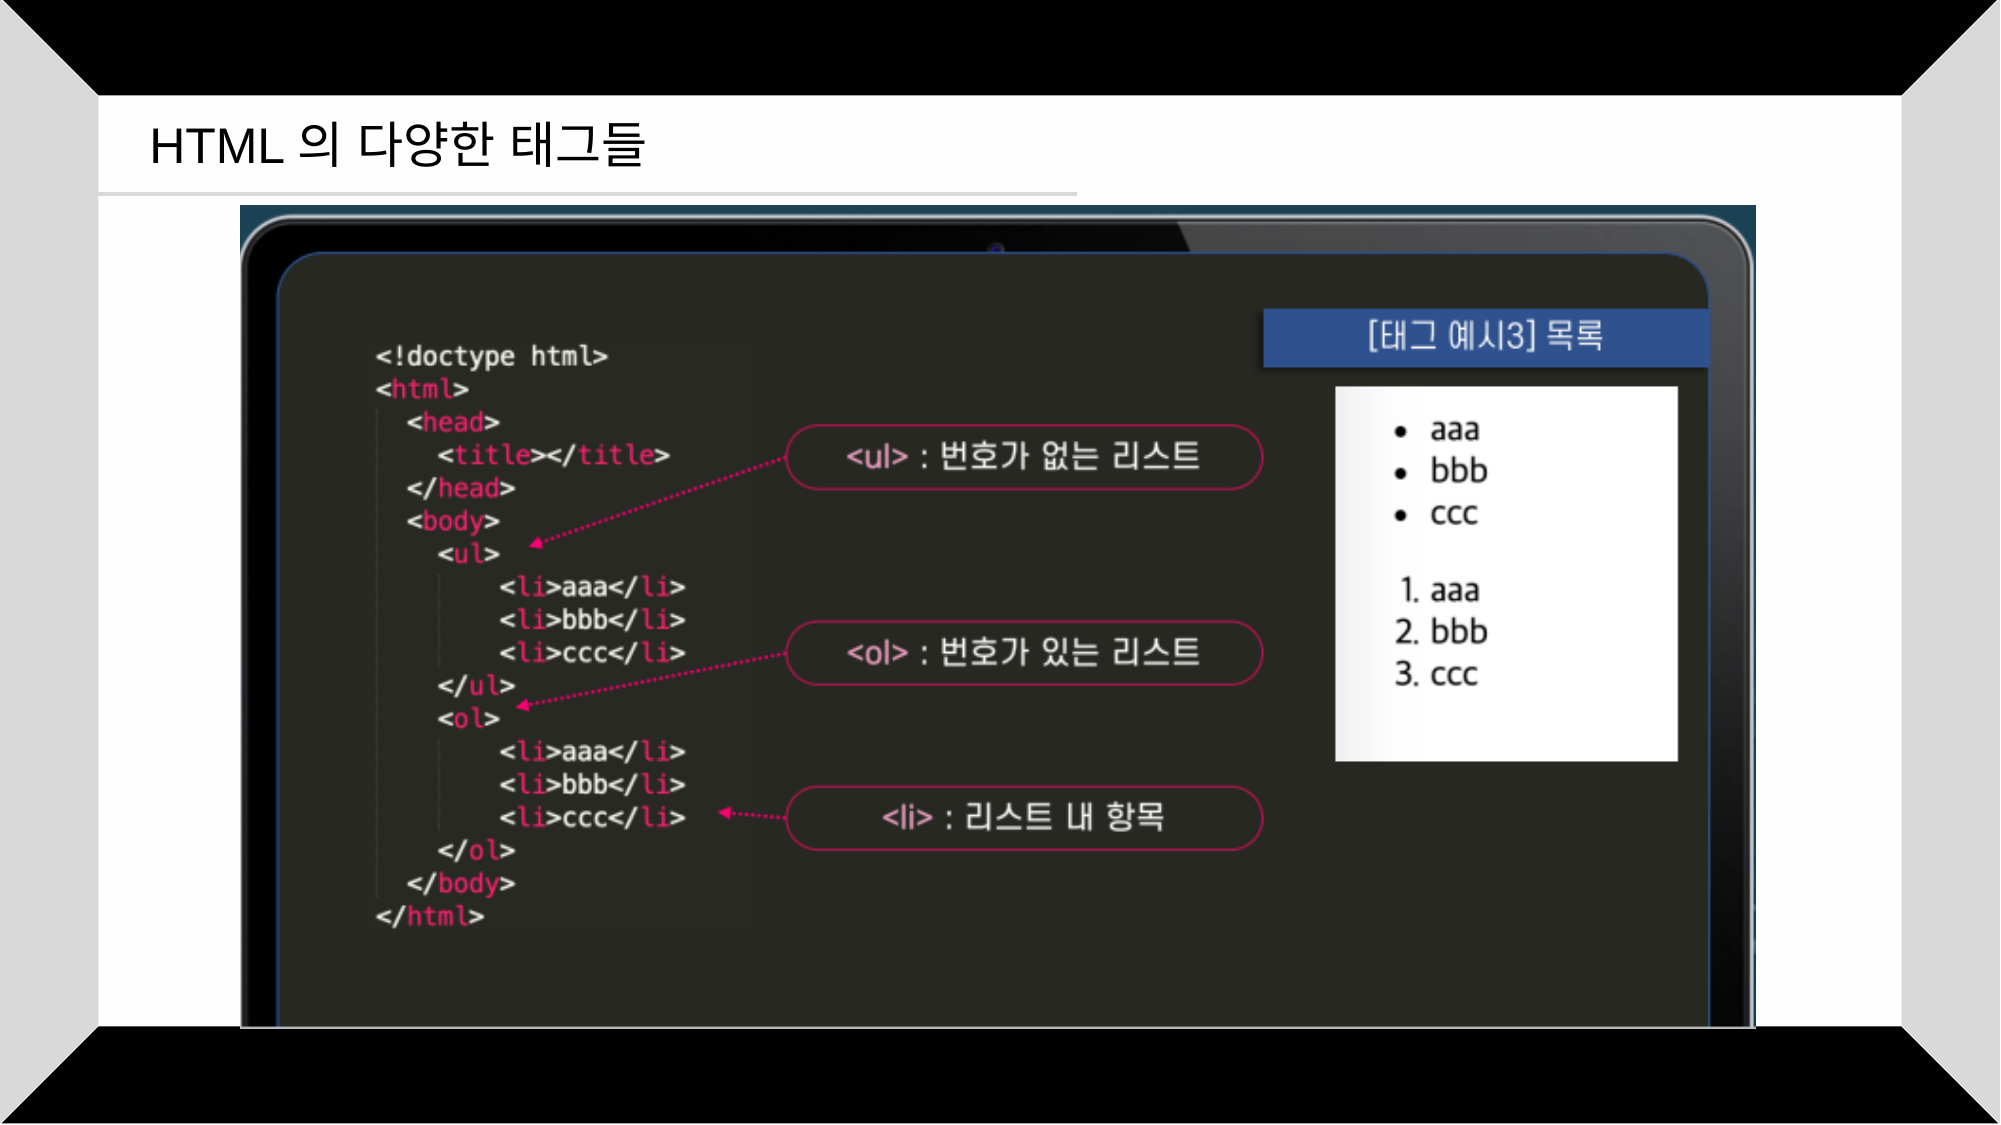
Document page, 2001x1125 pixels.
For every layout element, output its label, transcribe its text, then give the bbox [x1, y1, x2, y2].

picture [240, 205, 1756, 1029]
text_box HTML의 다양한 태그들 [134, 106, 663, 181]
